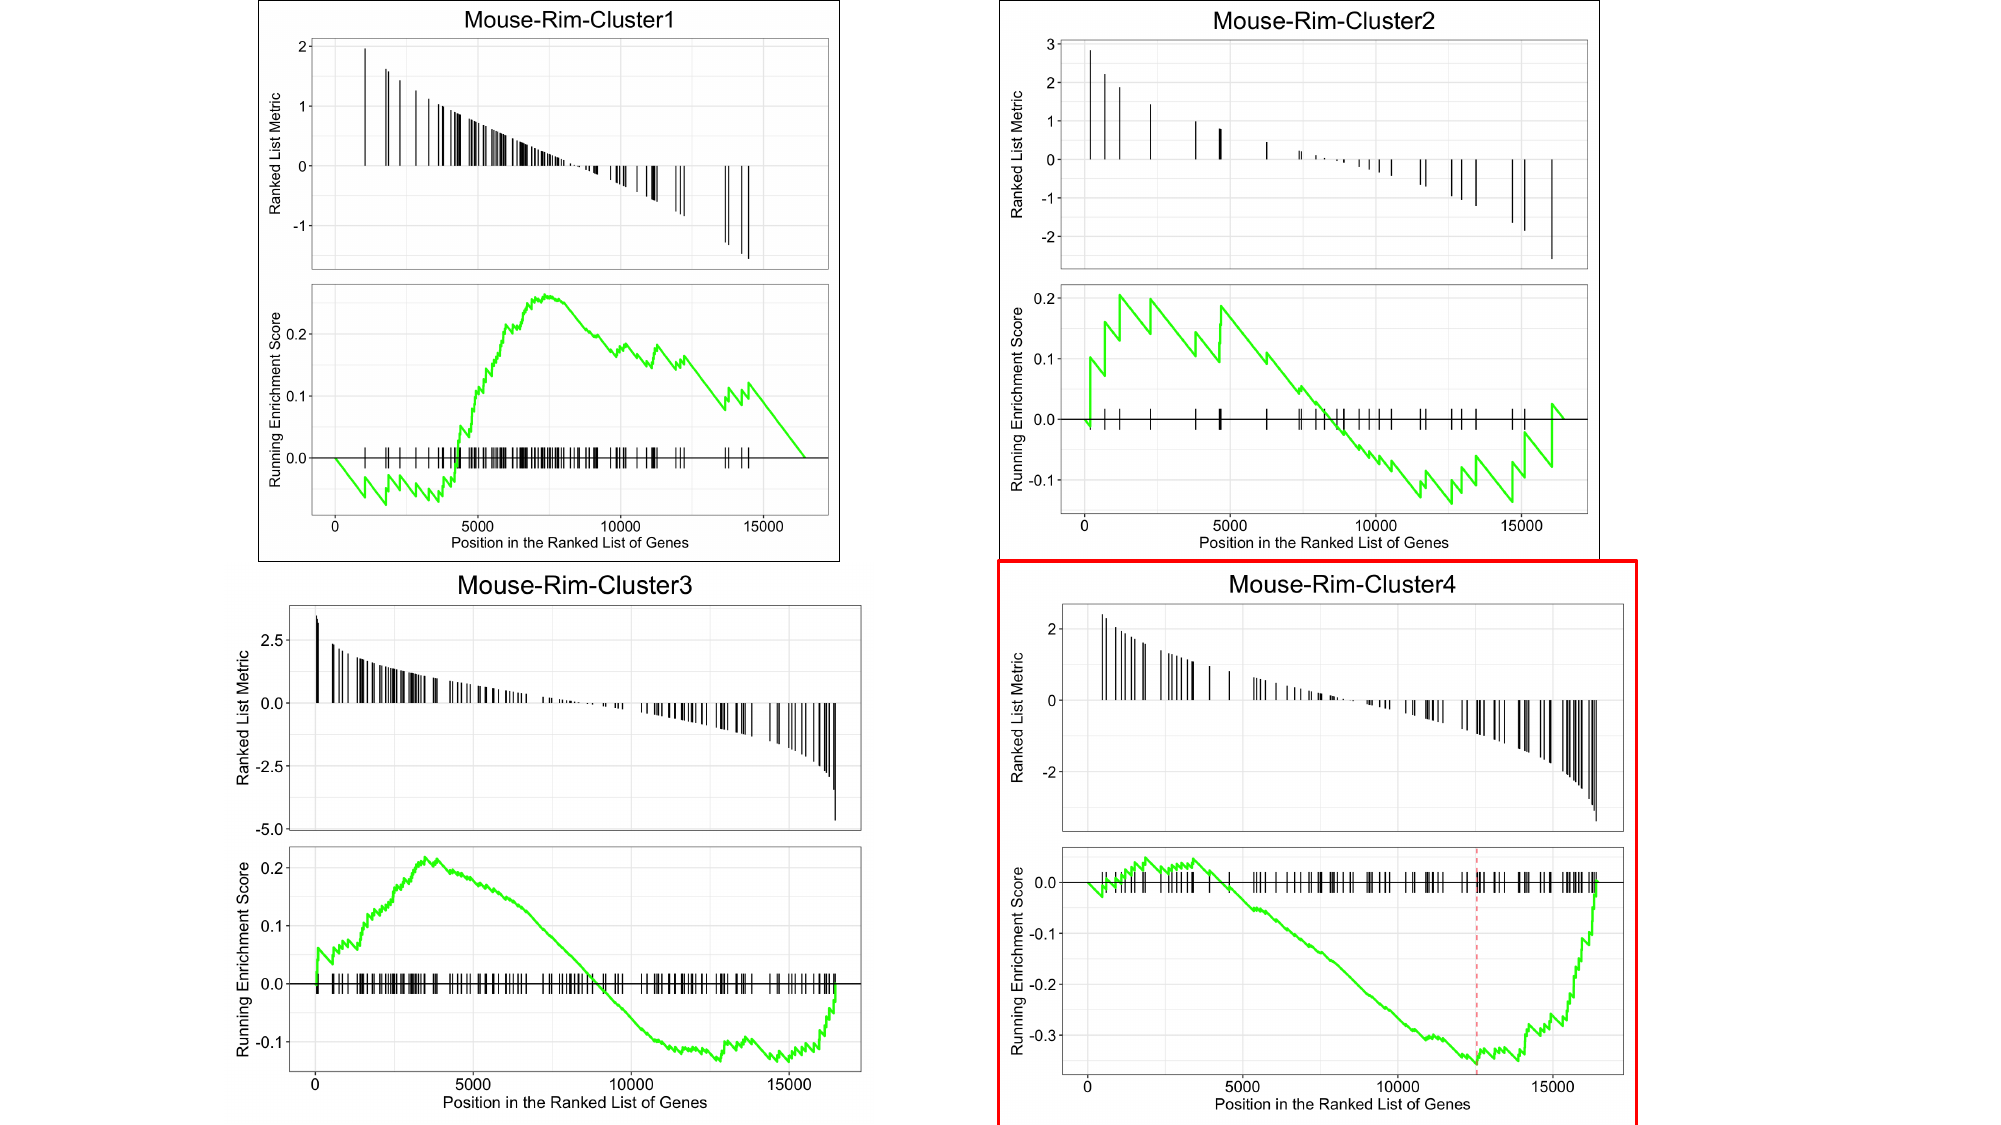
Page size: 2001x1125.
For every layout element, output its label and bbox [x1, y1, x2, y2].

picture [224, 561, 874, 1125]
list [258, 0, 840, 561]
picture [999, 0, 1636, 1125]
